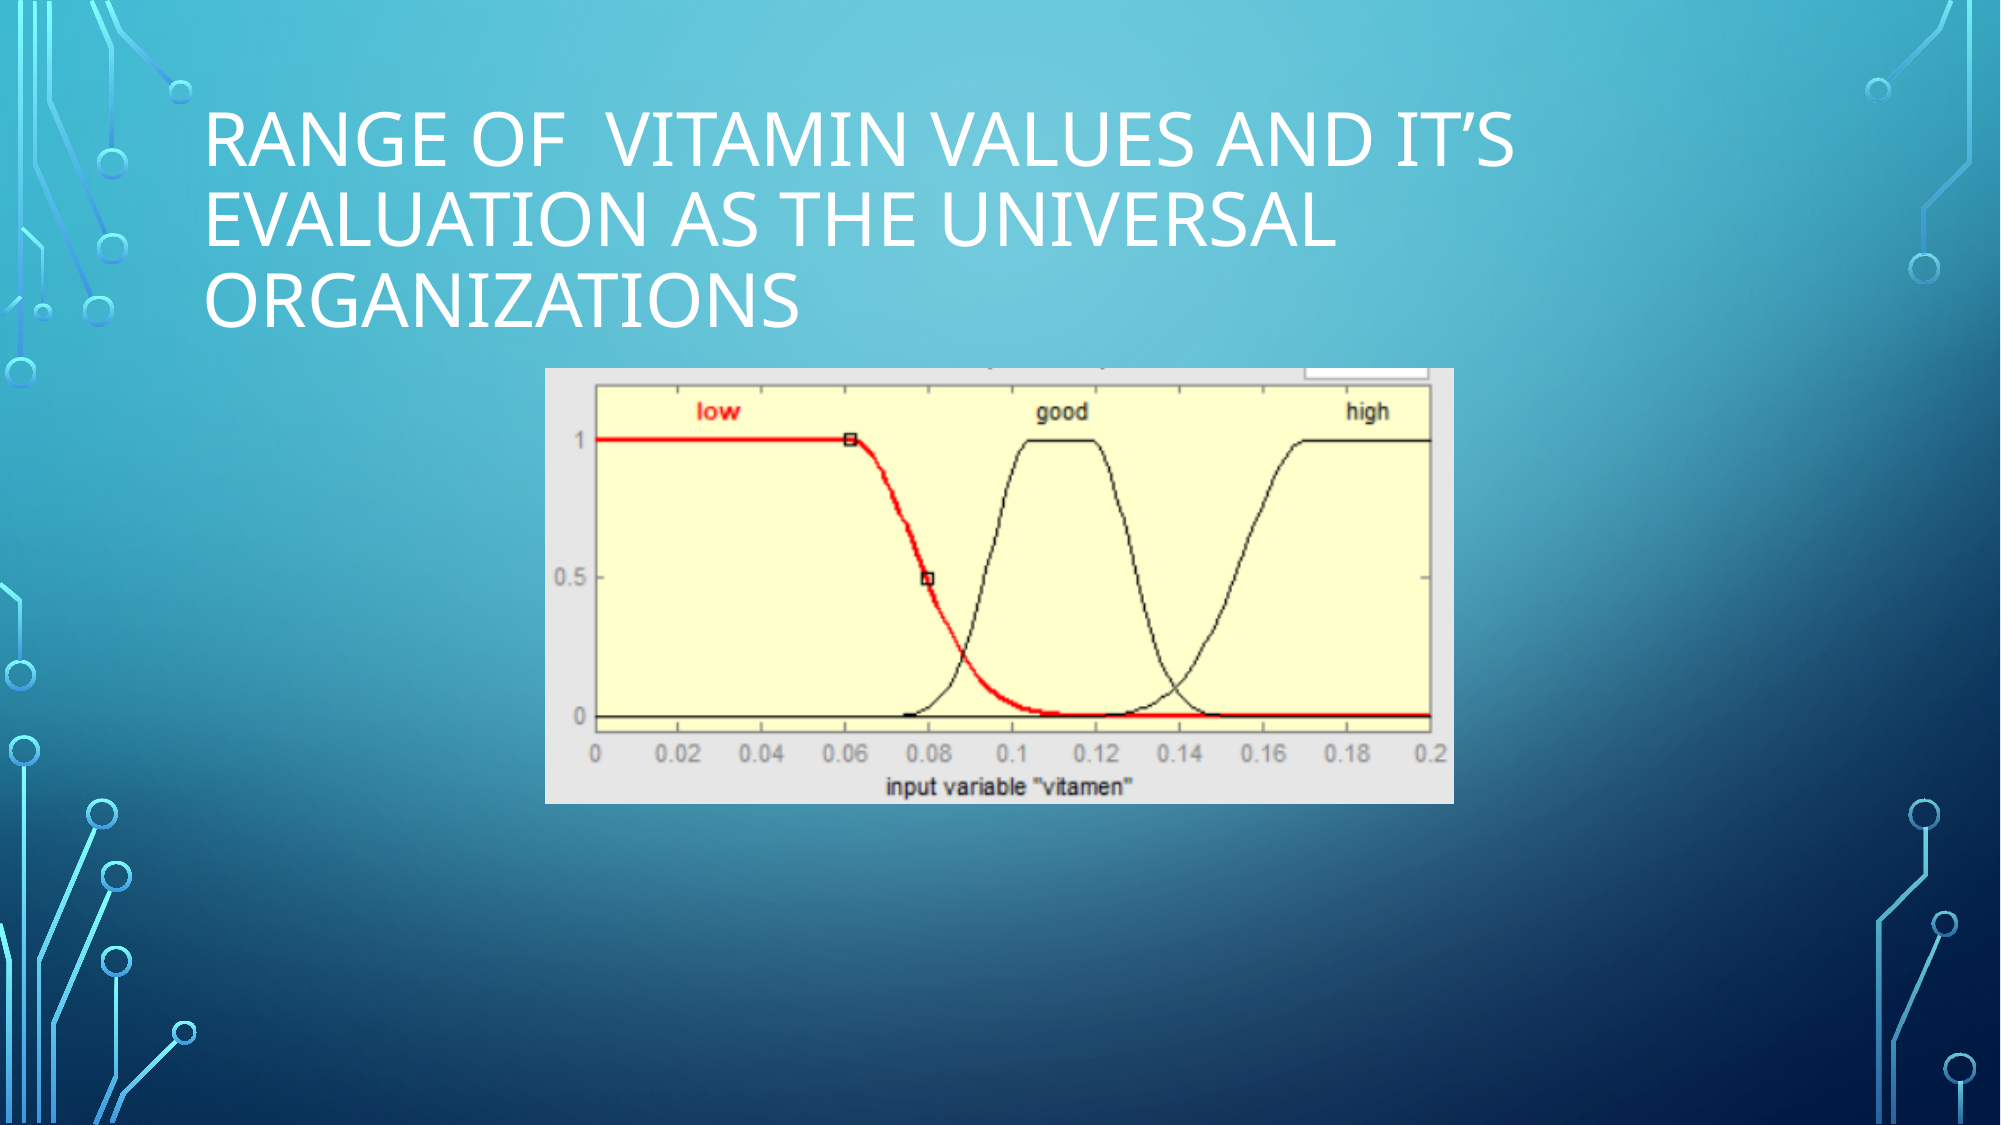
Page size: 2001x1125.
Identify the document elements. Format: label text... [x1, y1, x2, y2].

title range of vitamin values and it’s evaluation as the universal organizations [187, 101, 1813, 344]
picture [545, 368, 1455, 804]
